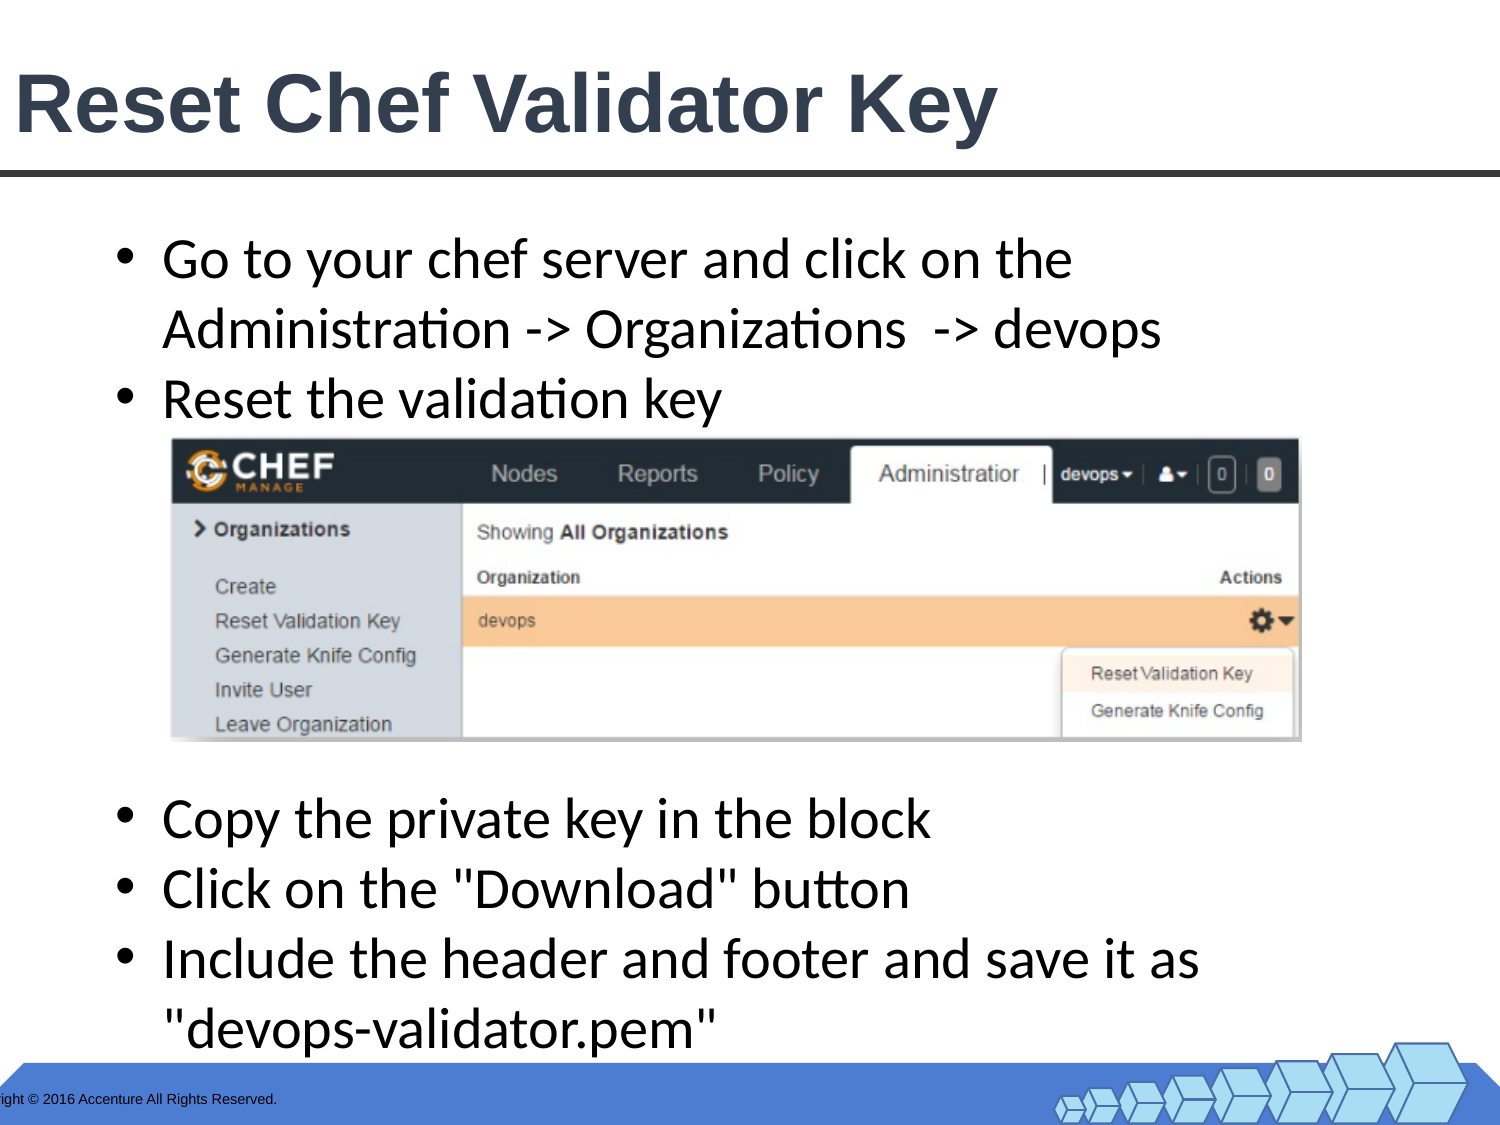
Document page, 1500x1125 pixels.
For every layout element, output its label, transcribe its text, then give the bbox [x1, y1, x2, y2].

text_box Go to your chef server and click on the Administration -> Organizations -> devops Reset the validation key Copy the private key in the block Click on the "Download" button Include the header and footer and save it as "devops-validator.pem" [101, 212, 1371, 1068]
title Reset Chef Validator Key [0, 53, 1500, 147]
picture [170, 435, 1302, 742]
